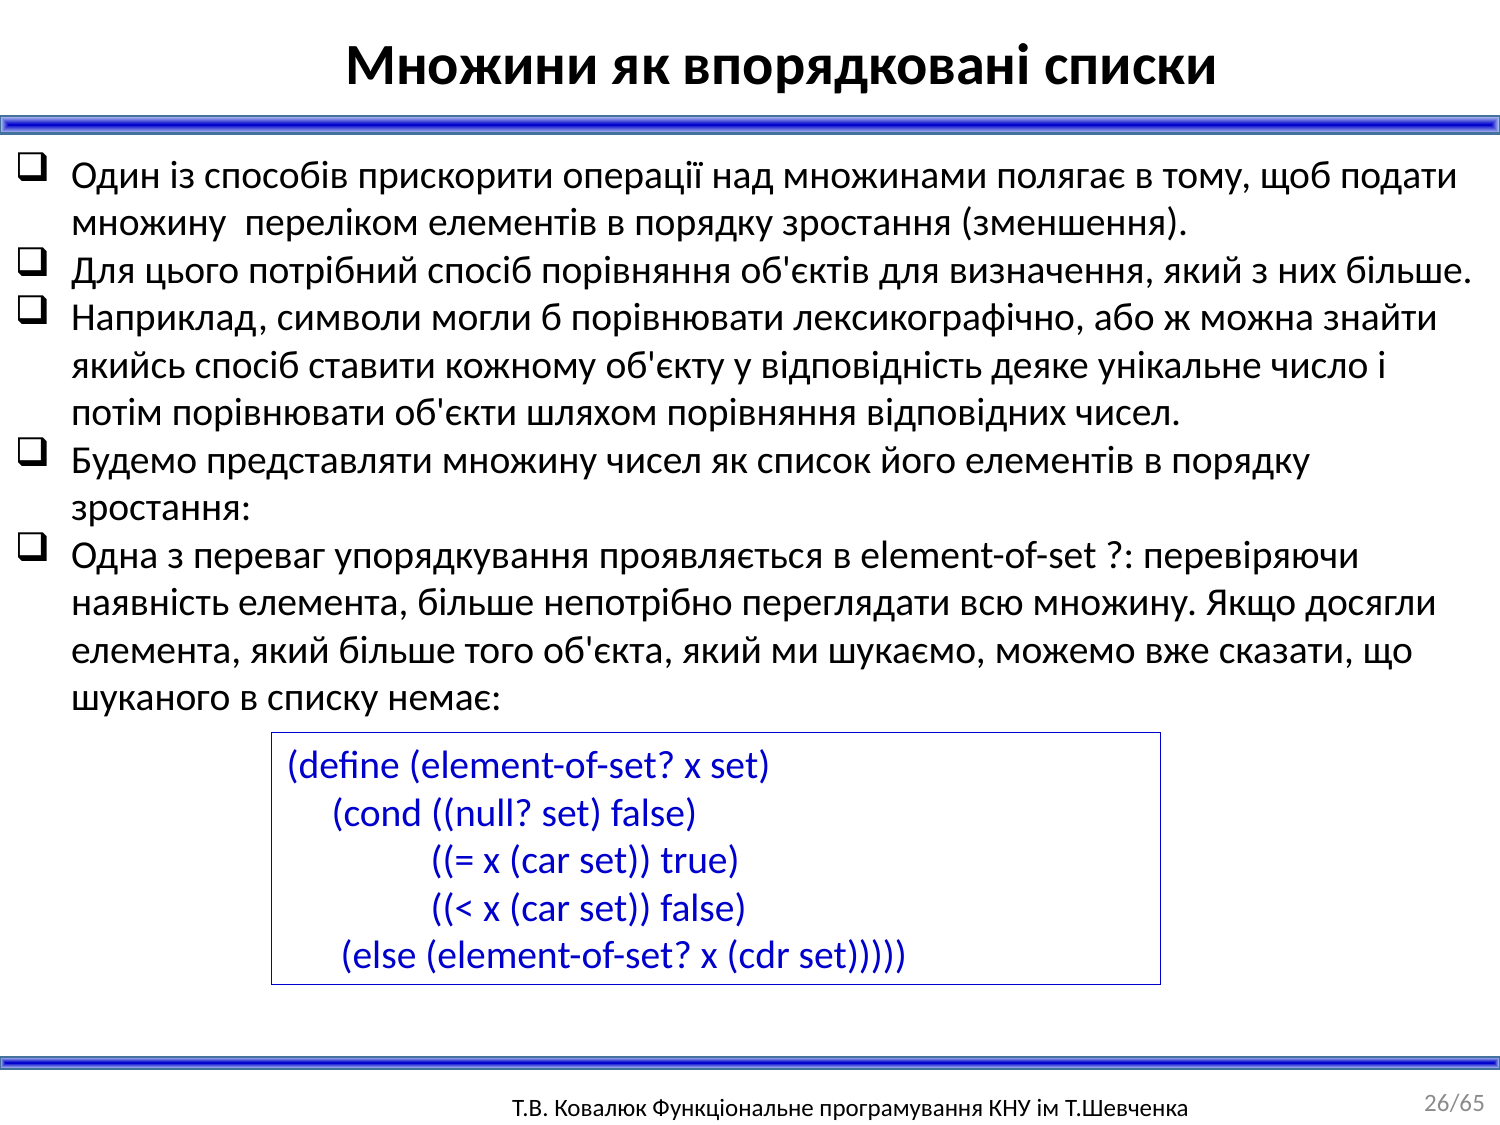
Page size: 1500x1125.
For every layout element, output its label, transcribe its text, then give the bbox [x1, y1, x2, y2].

slide_number 26 [1396, 1077, 1500, 1125]
text_box Множини як впорядковані списки [63, 18, 1500, 104]
text_box Один із способів прискорити операції над множинами полягає в тому, щоб подати множину переліком елементів в порядку зростання (зменшення). Для цього потрібний спосіб порівняння об'єктів для визначення, який з них більше. Наприклад, символи могли б порівнювати лексикографічно, або ж можна знайти якийсь спосіб ставити кожному об'єкту у відповідність деяке унікальне число і потім порівнювати об'єкти шляхом порівняння відповідних чисел. Будемо представляти множину чисел як список його елементів в порядку зростання: Одна з переваг упорядкування проявляється в element-of-set ?: перевіряючи наявність елемента, більше непотрібно переглядати всю множину. Якщо досягли елемента, який більше того об'єкта, який ми шукаємо, можемо вже сказати, що шуканого в списку немає: [0, 141, 1500, 726]
text_box (define (element-of-set? x set) (cond ((null? set) false) ((= x (car set)) true) ((< x (car set)) false) (else (element-of-set? x (cdr set))))) [271, 732, 1161, 985]
